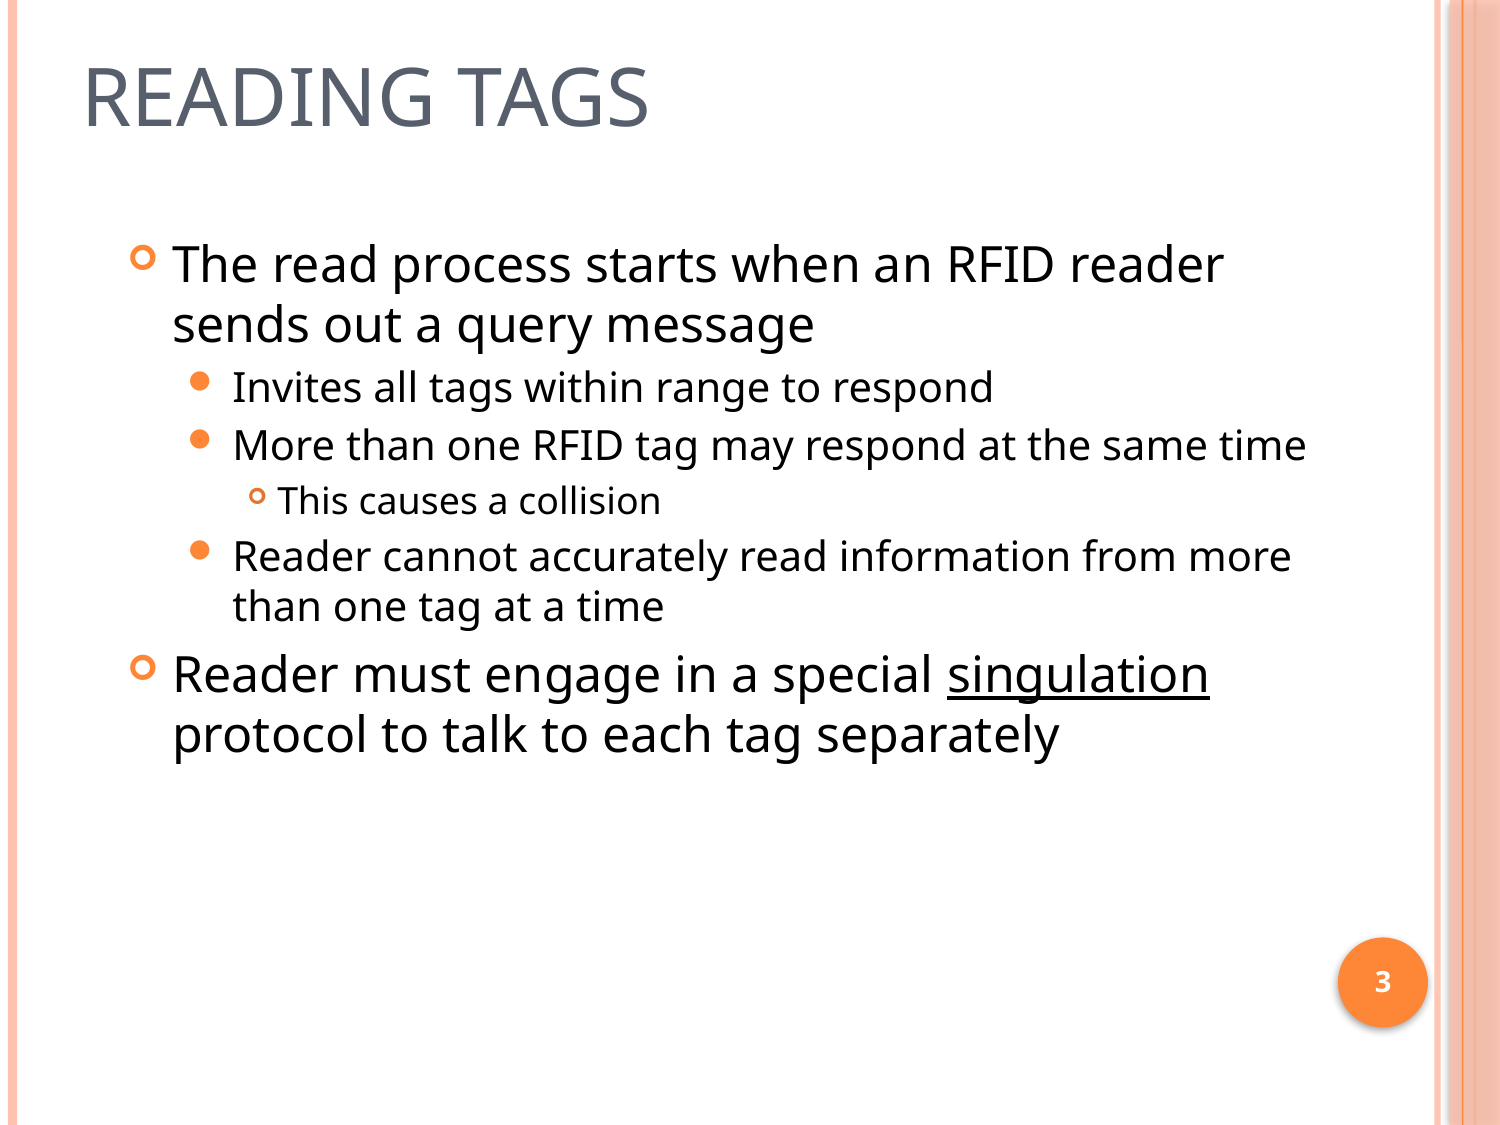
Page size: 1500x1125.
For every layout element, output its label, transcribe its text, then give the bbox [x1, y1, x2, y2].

slide_number 3 [1333, 940, 1434, 1027]
list The read process starts when an RFID reader sends out a query message Invites all tags within range to respond More than one RFID tag may respond at the same time This causes a collision Reader cannot accurately read information from more than one tag at a time Reader must engage in a special singulation protocol to talk to each tag separately [112, 224, 1380, 1050]
title Reading Tags [66, 37, 1417, 150]
